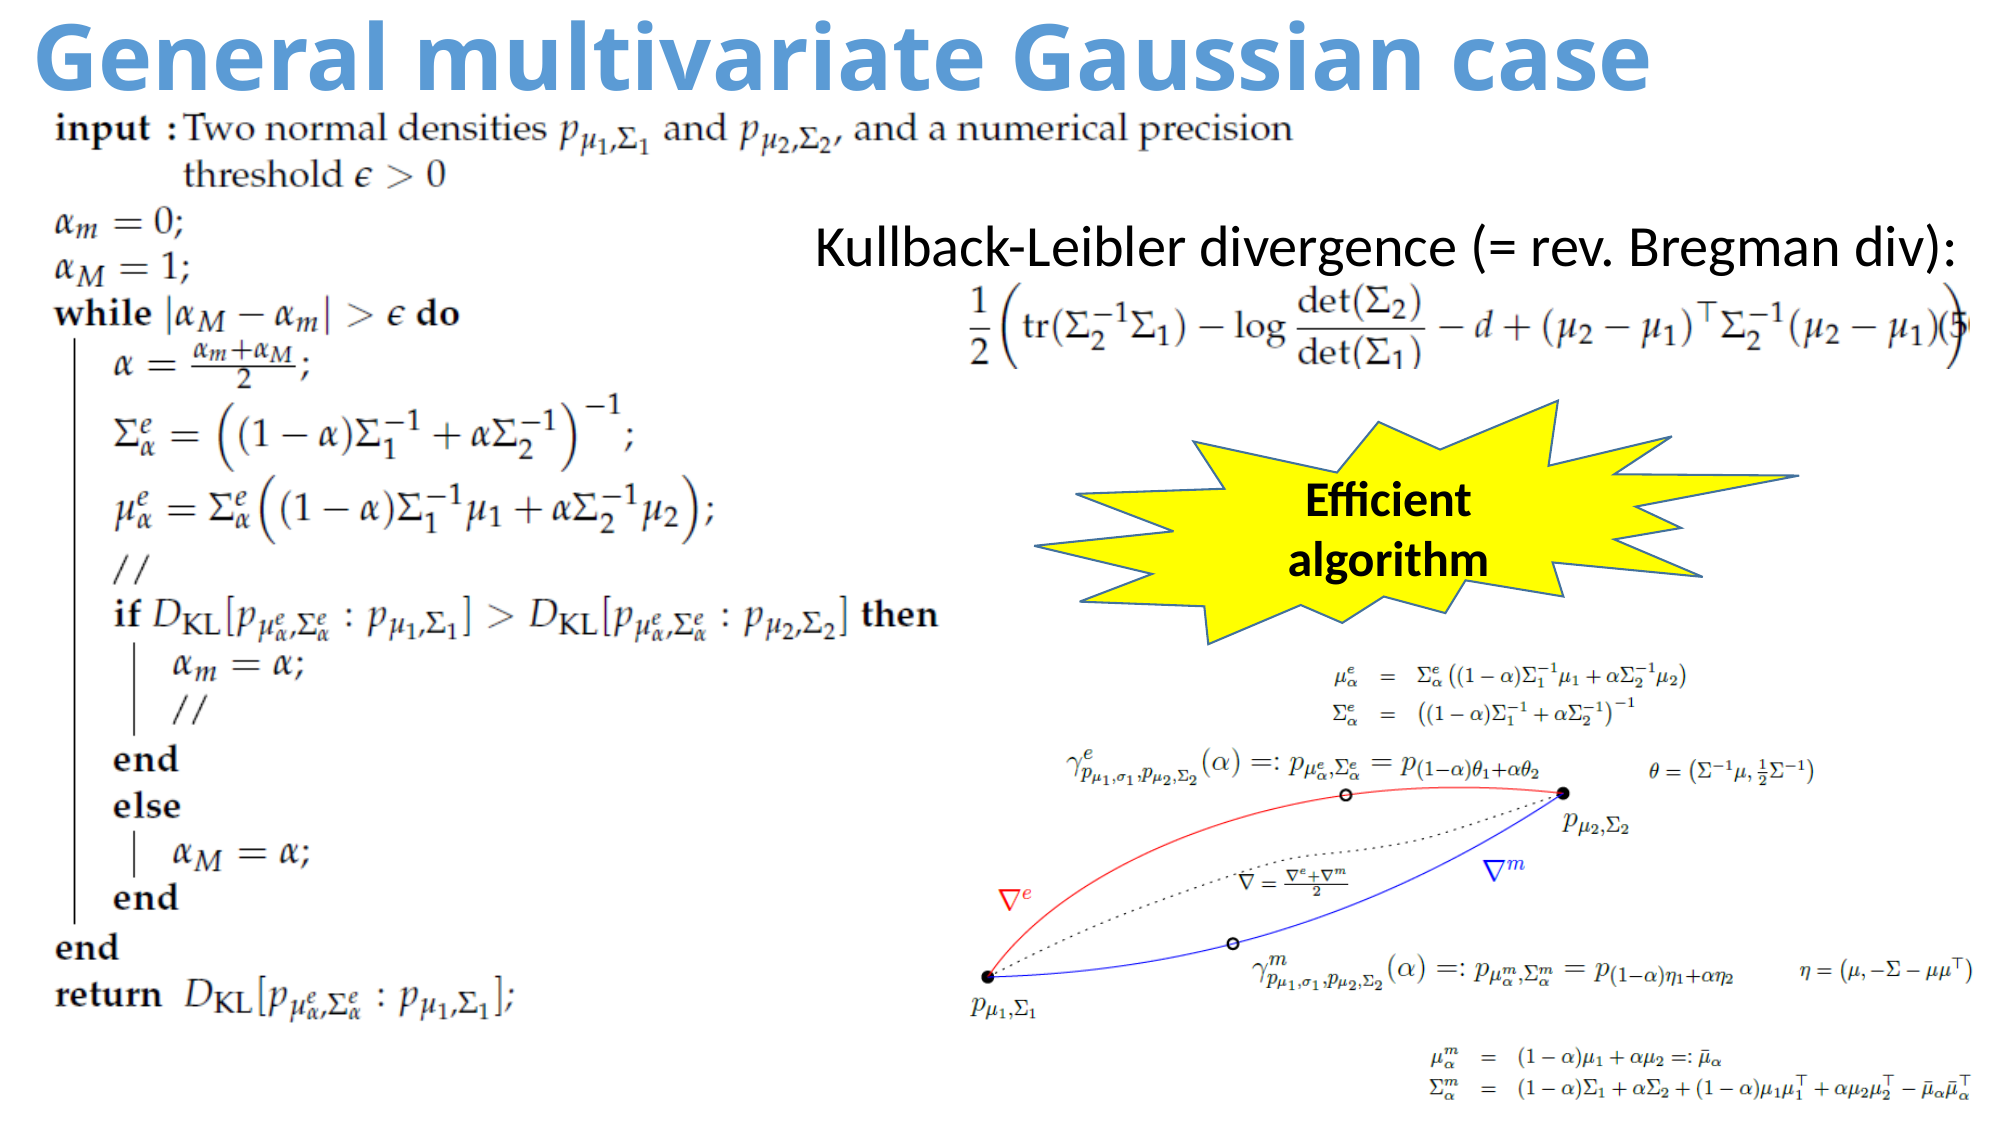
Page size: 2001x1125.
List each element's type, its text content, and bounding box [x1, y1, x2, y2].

text_box Kullback-Leibler divergence (= rev. Bregman div): [1424, 200, 1974, 286]
picture [0, 105, 1982, 1116]
text_box Efficient algorithm [1424, 398, 1800, 615]
title General multivariate Gaussian case [17, 0, 1743, 170]
